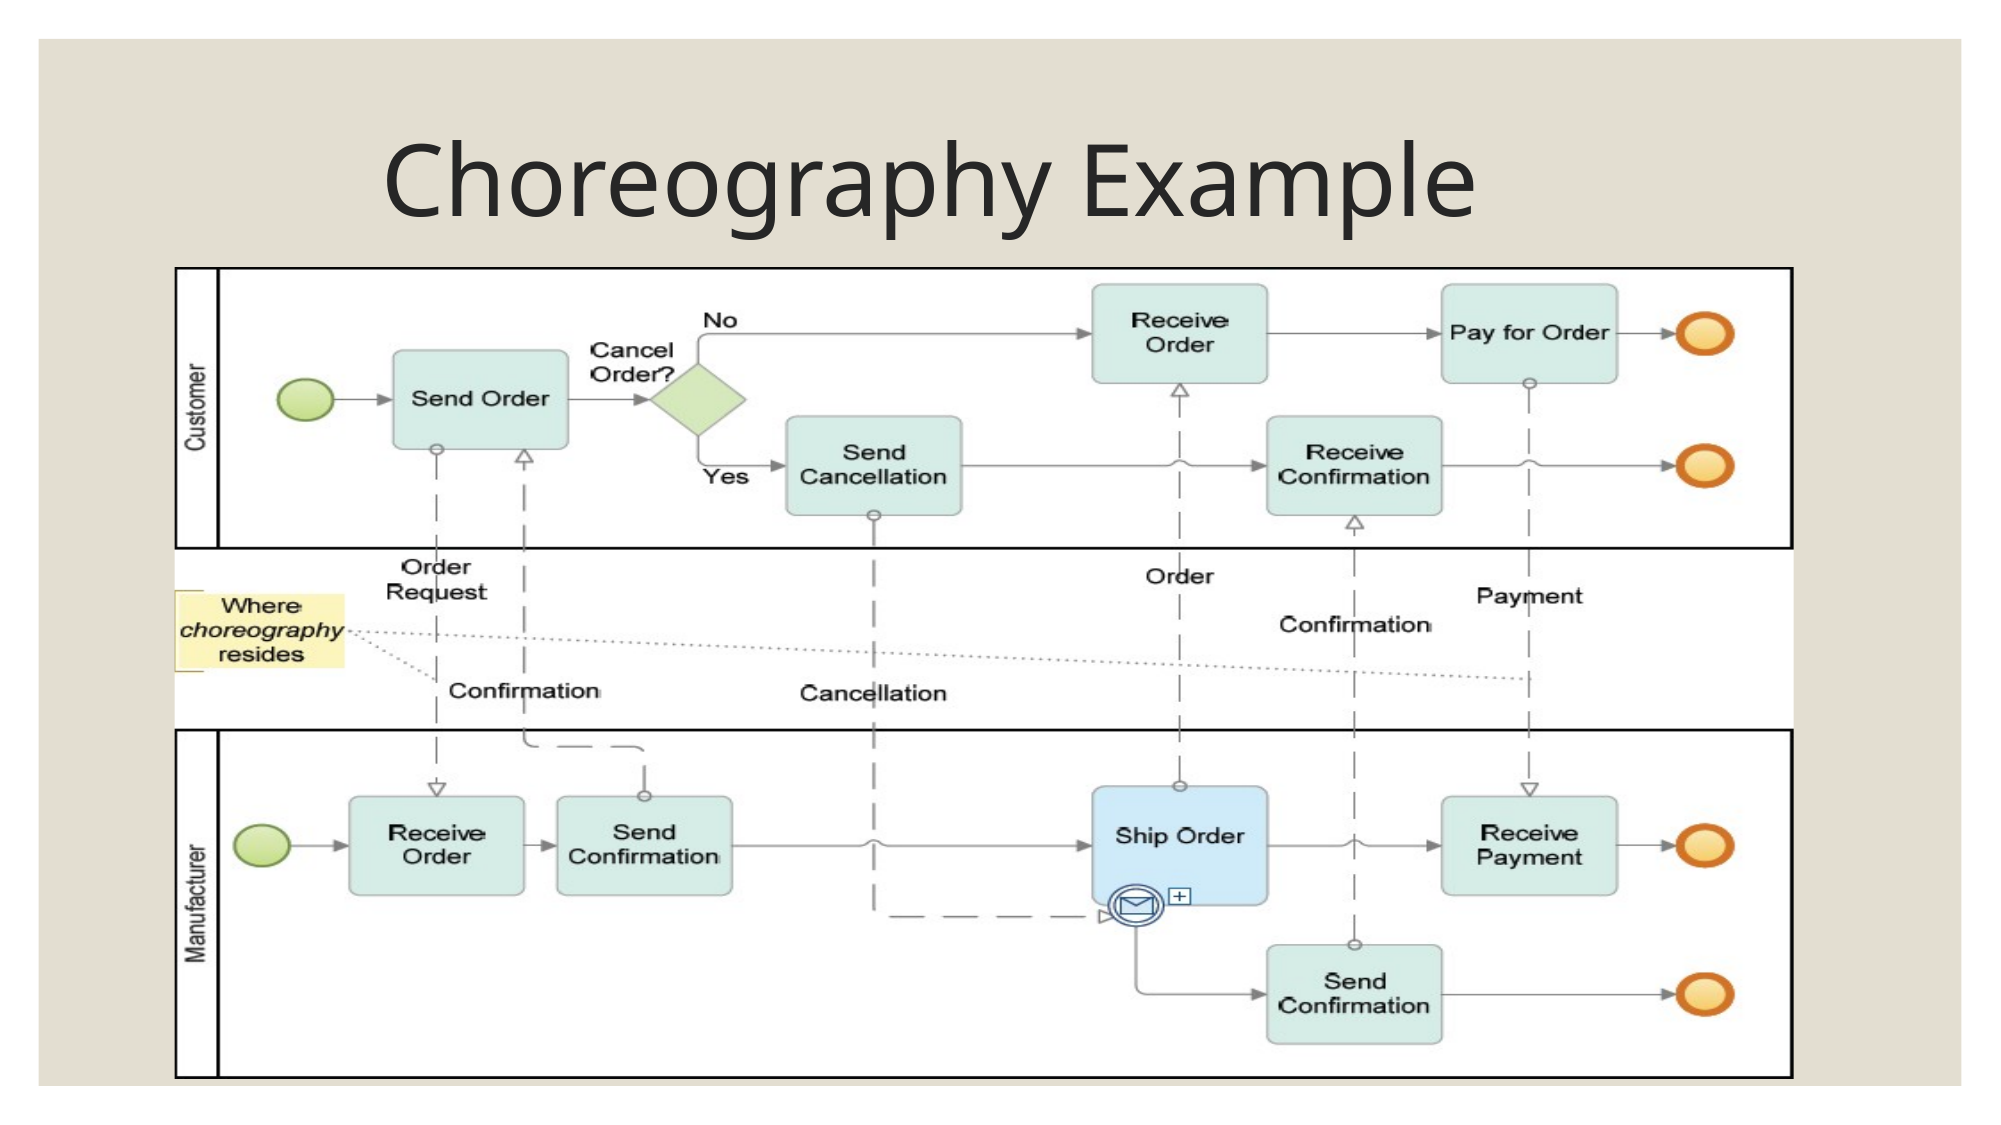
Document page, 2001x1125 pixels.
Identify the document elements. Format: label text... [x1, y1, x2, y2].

title Choreography Example [379, 80, 2000, 270]
text_box [174, 267, 1794, 1079]
